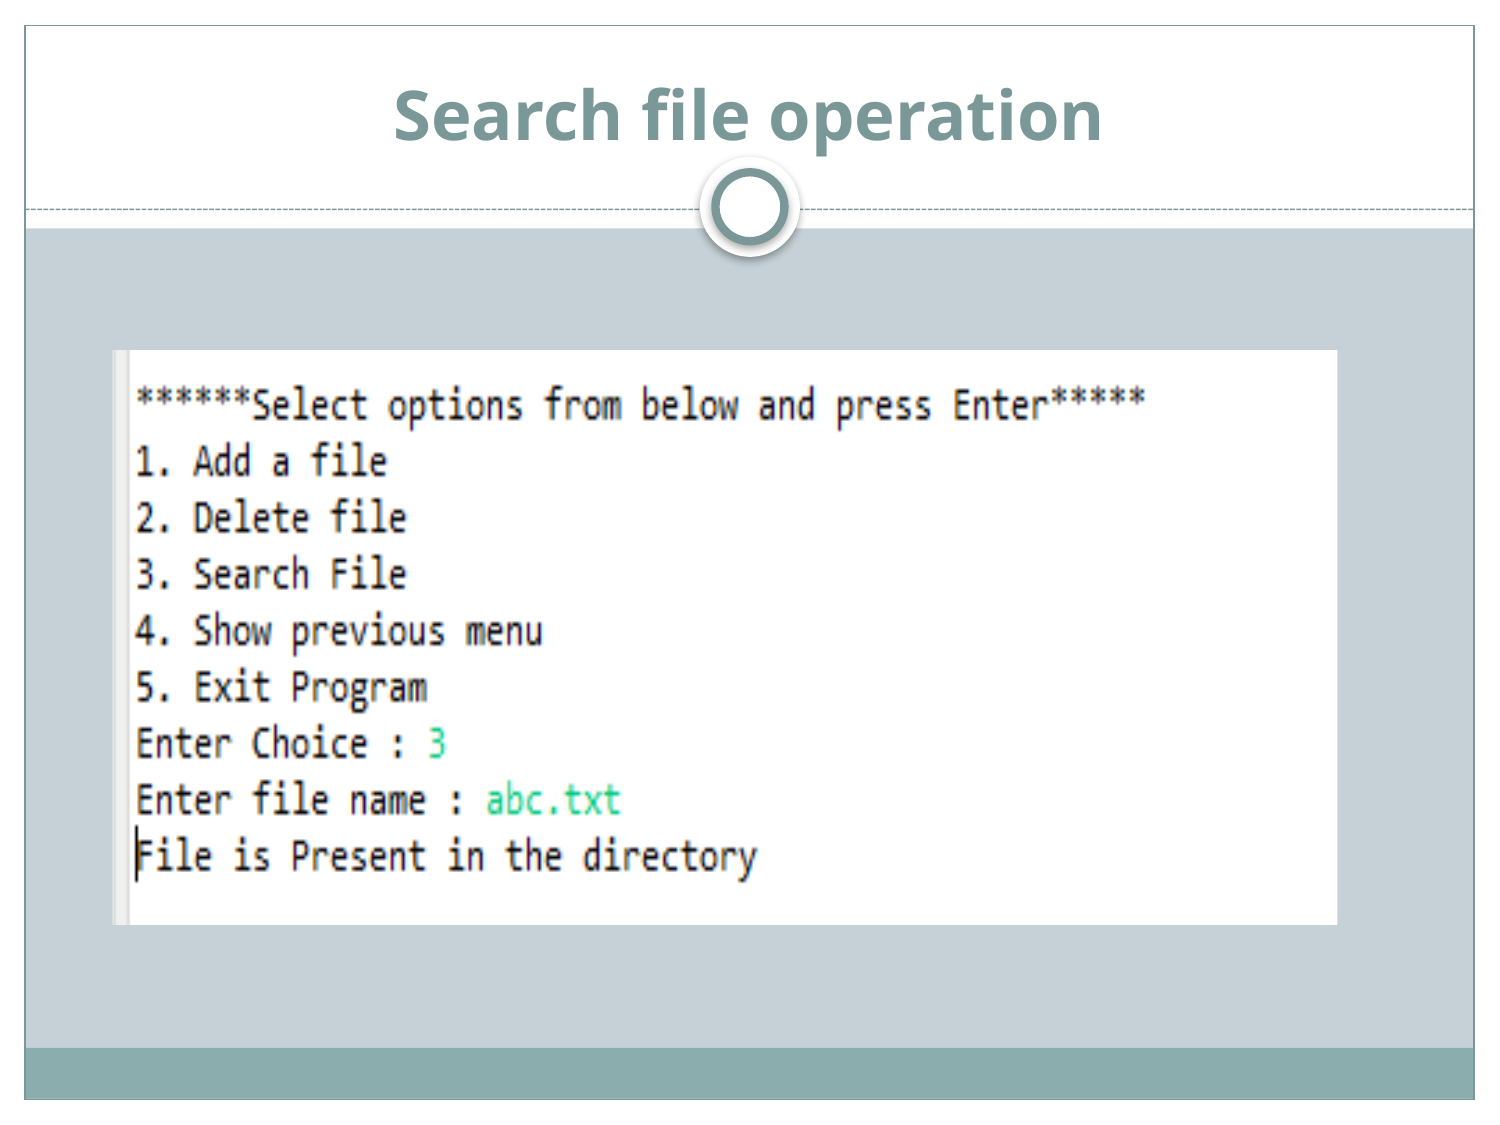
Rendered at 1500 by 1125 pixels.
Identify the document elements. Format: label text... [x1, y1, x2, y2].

title Search file operation [49, 37, 1450, 162]
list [112, 349, 1338, 926]
